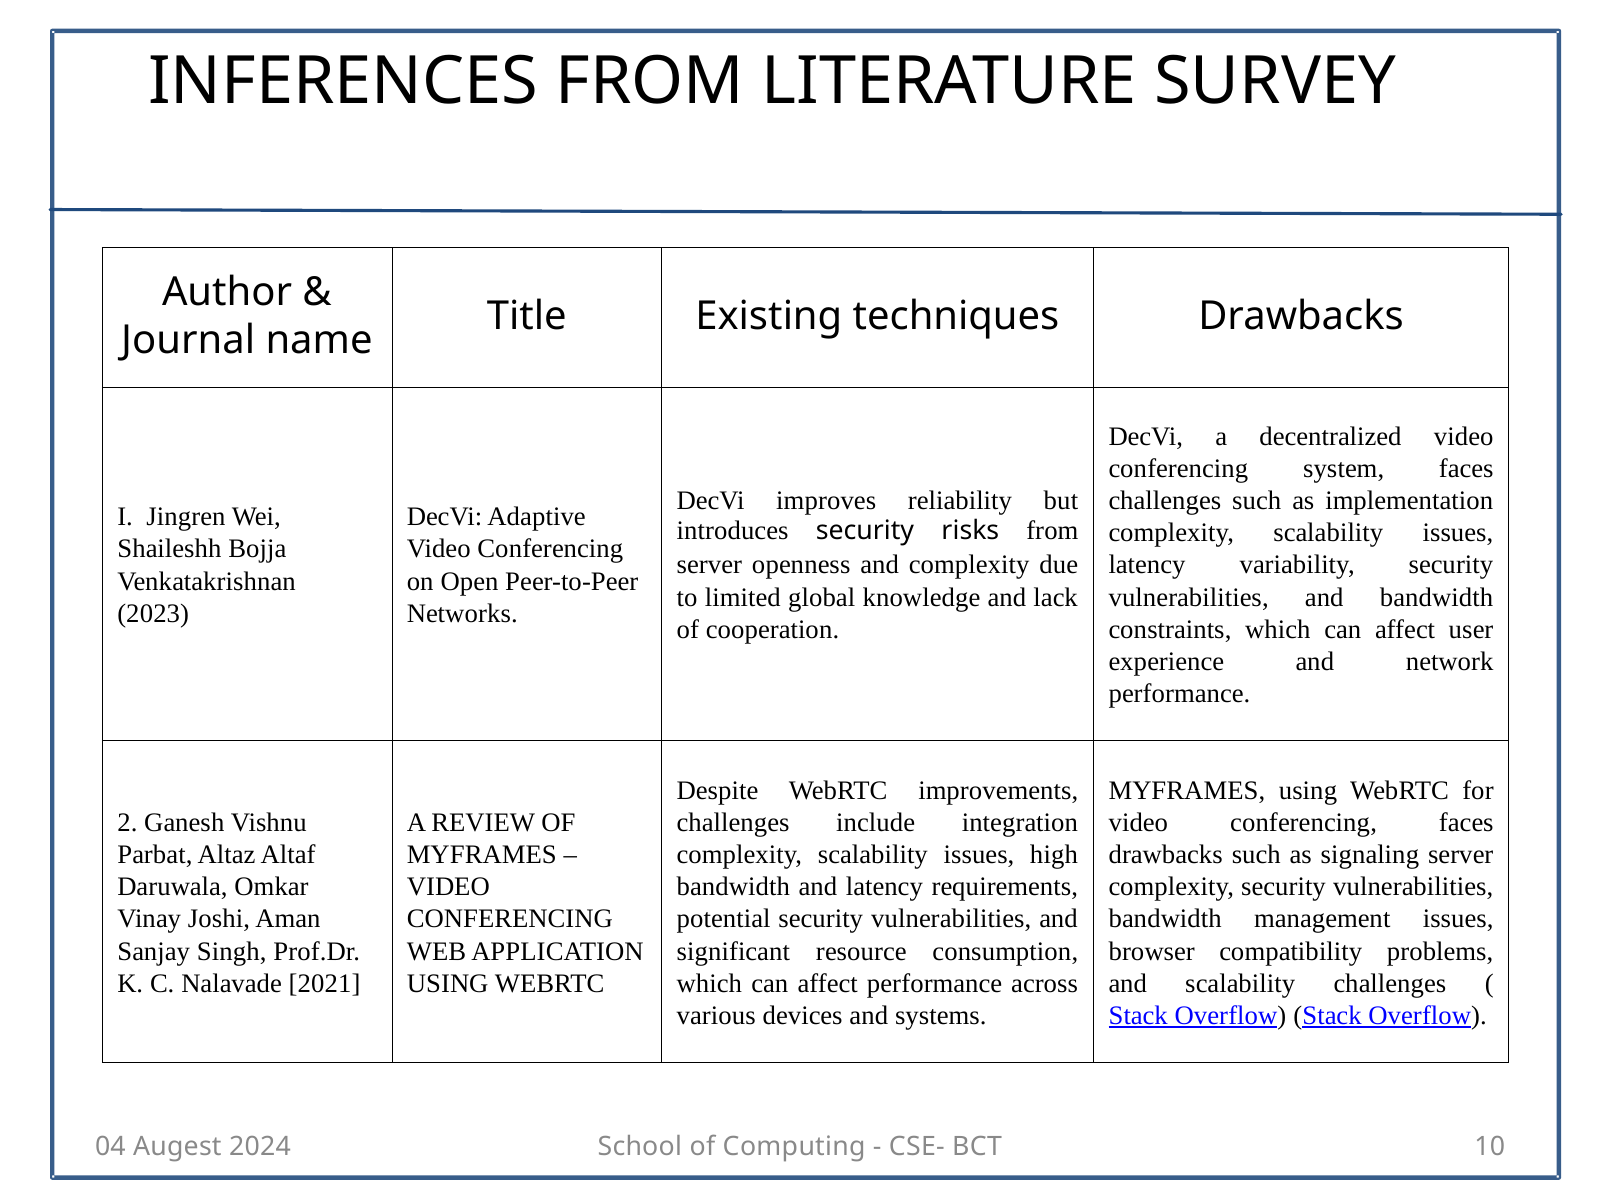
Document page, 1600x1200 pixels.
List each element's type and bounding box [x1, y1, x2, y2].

text_box [49, 28, 1562, 1181]
